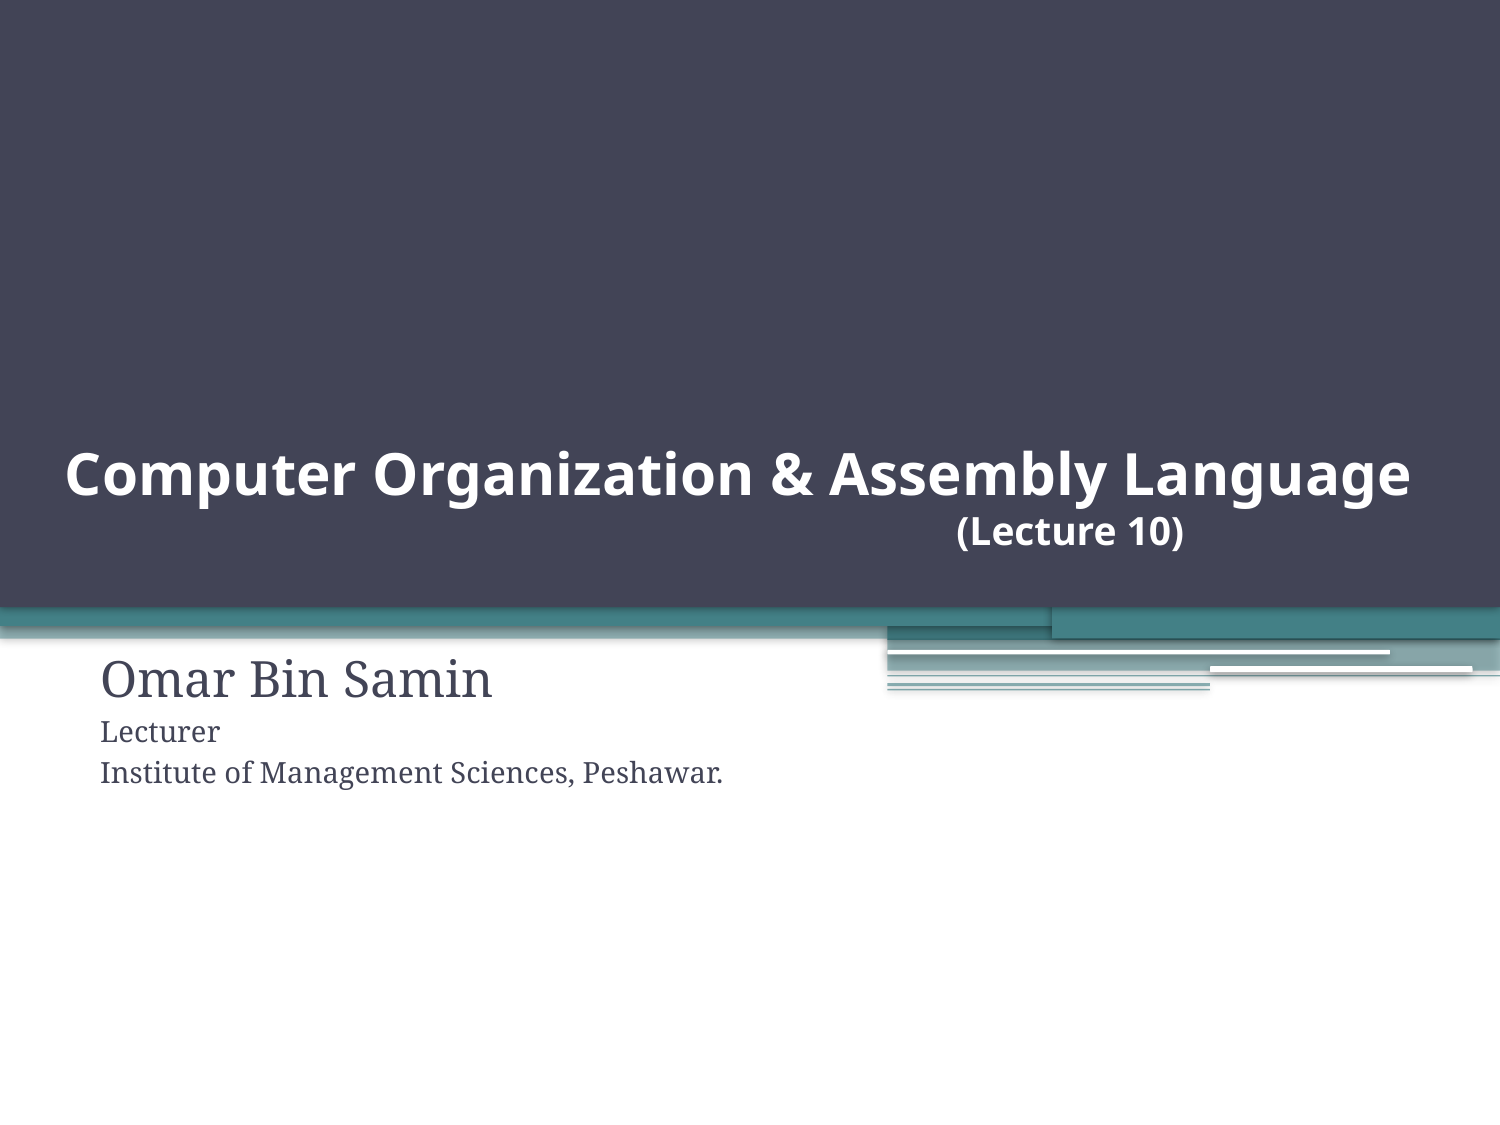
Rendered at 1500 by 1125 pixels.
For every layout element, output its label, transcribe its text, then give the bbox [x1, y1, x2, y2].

subtitle Omar Bin Samin Lecturer Institute of Management Sciences, Peshawar. [75, 639, 888, 928]
title Computer Organization & Assembly Language (Lecture 10) [50, 362, 1438, 604]
